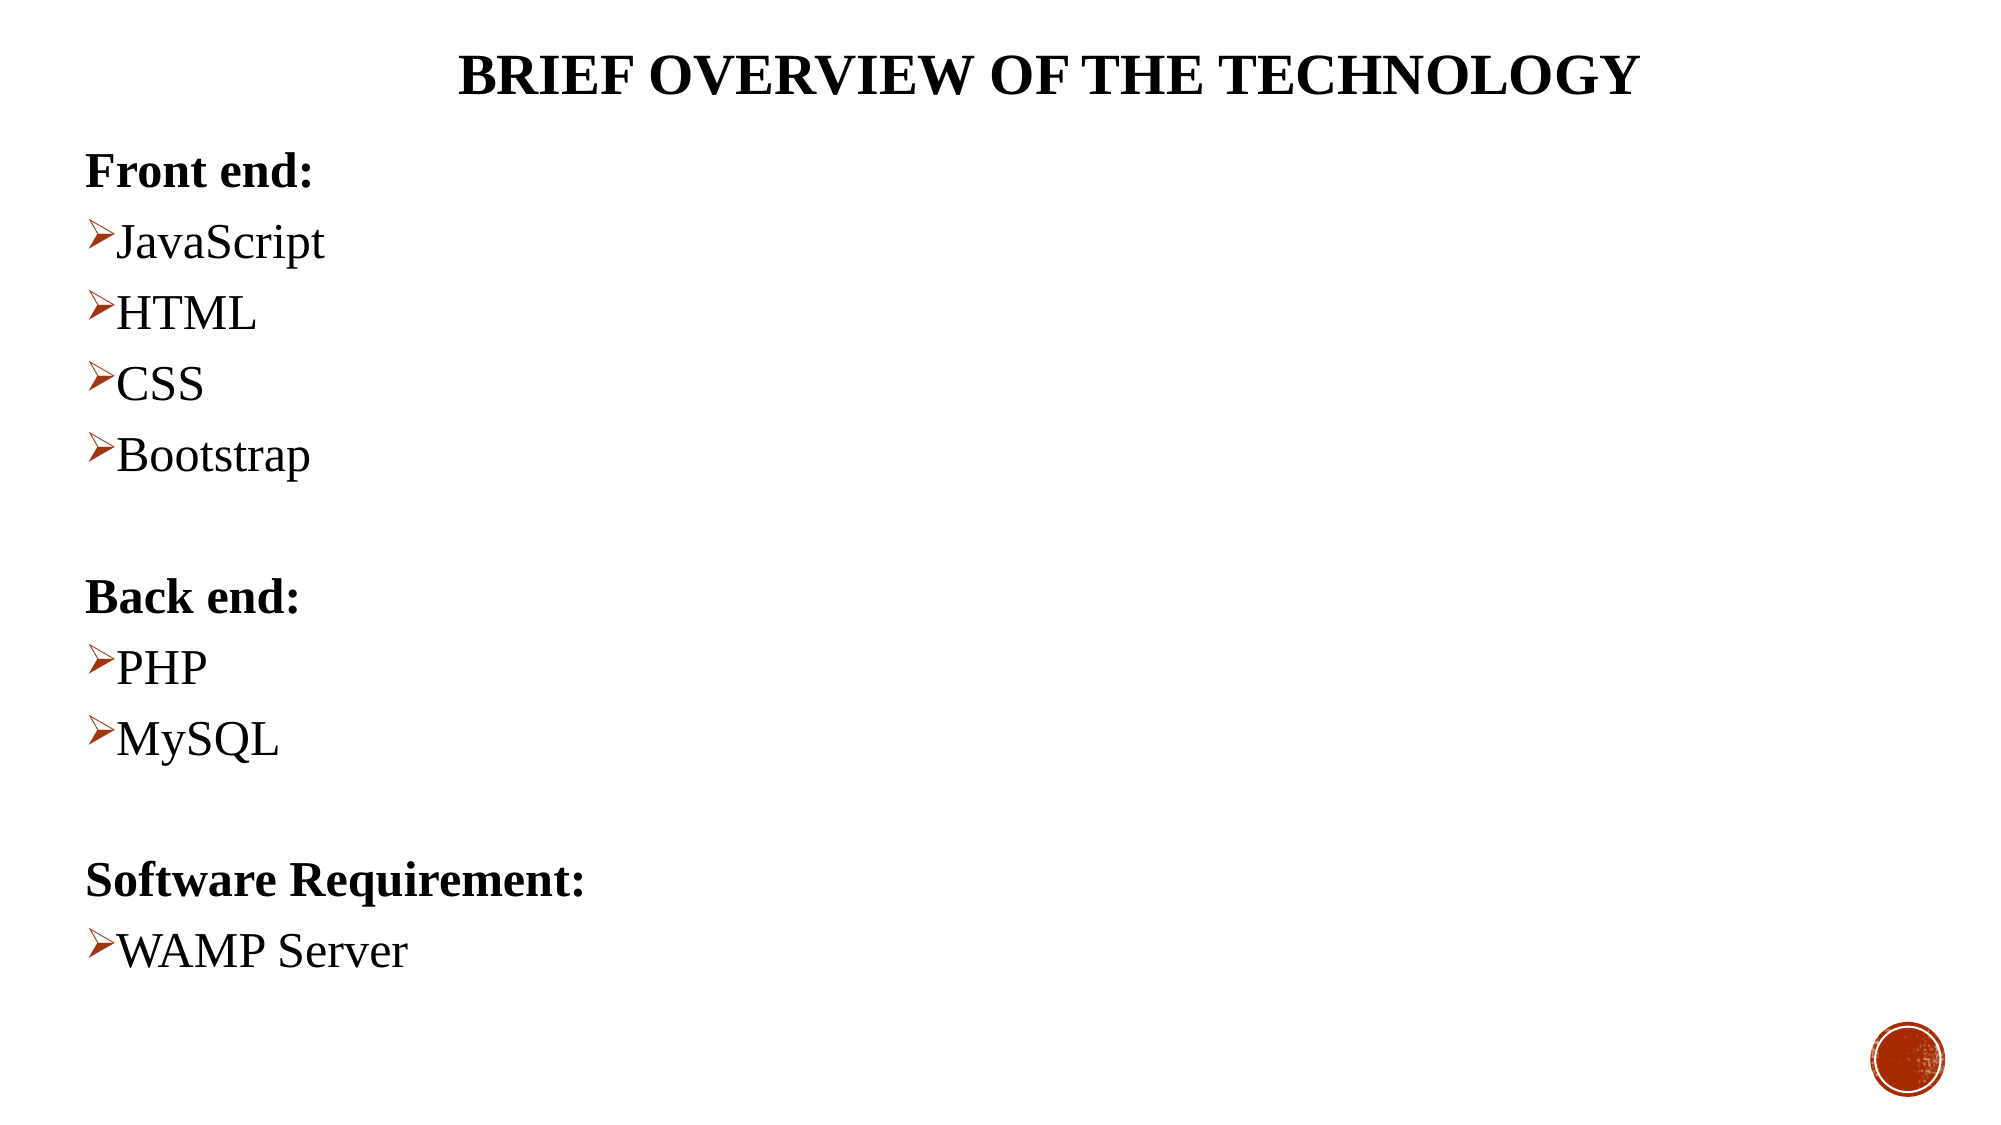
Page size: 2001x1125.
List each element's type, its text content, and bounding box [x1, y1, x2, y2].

title BRIEF OVERVIEW OF THE TECHNOLOGY [200, 69, 1900, 122]
list Front end: JavaScript HTML CSS Bootstrap Back end: PHP MySQL Software Requirement: WAMP Server [70, 136, 1900, 989]
